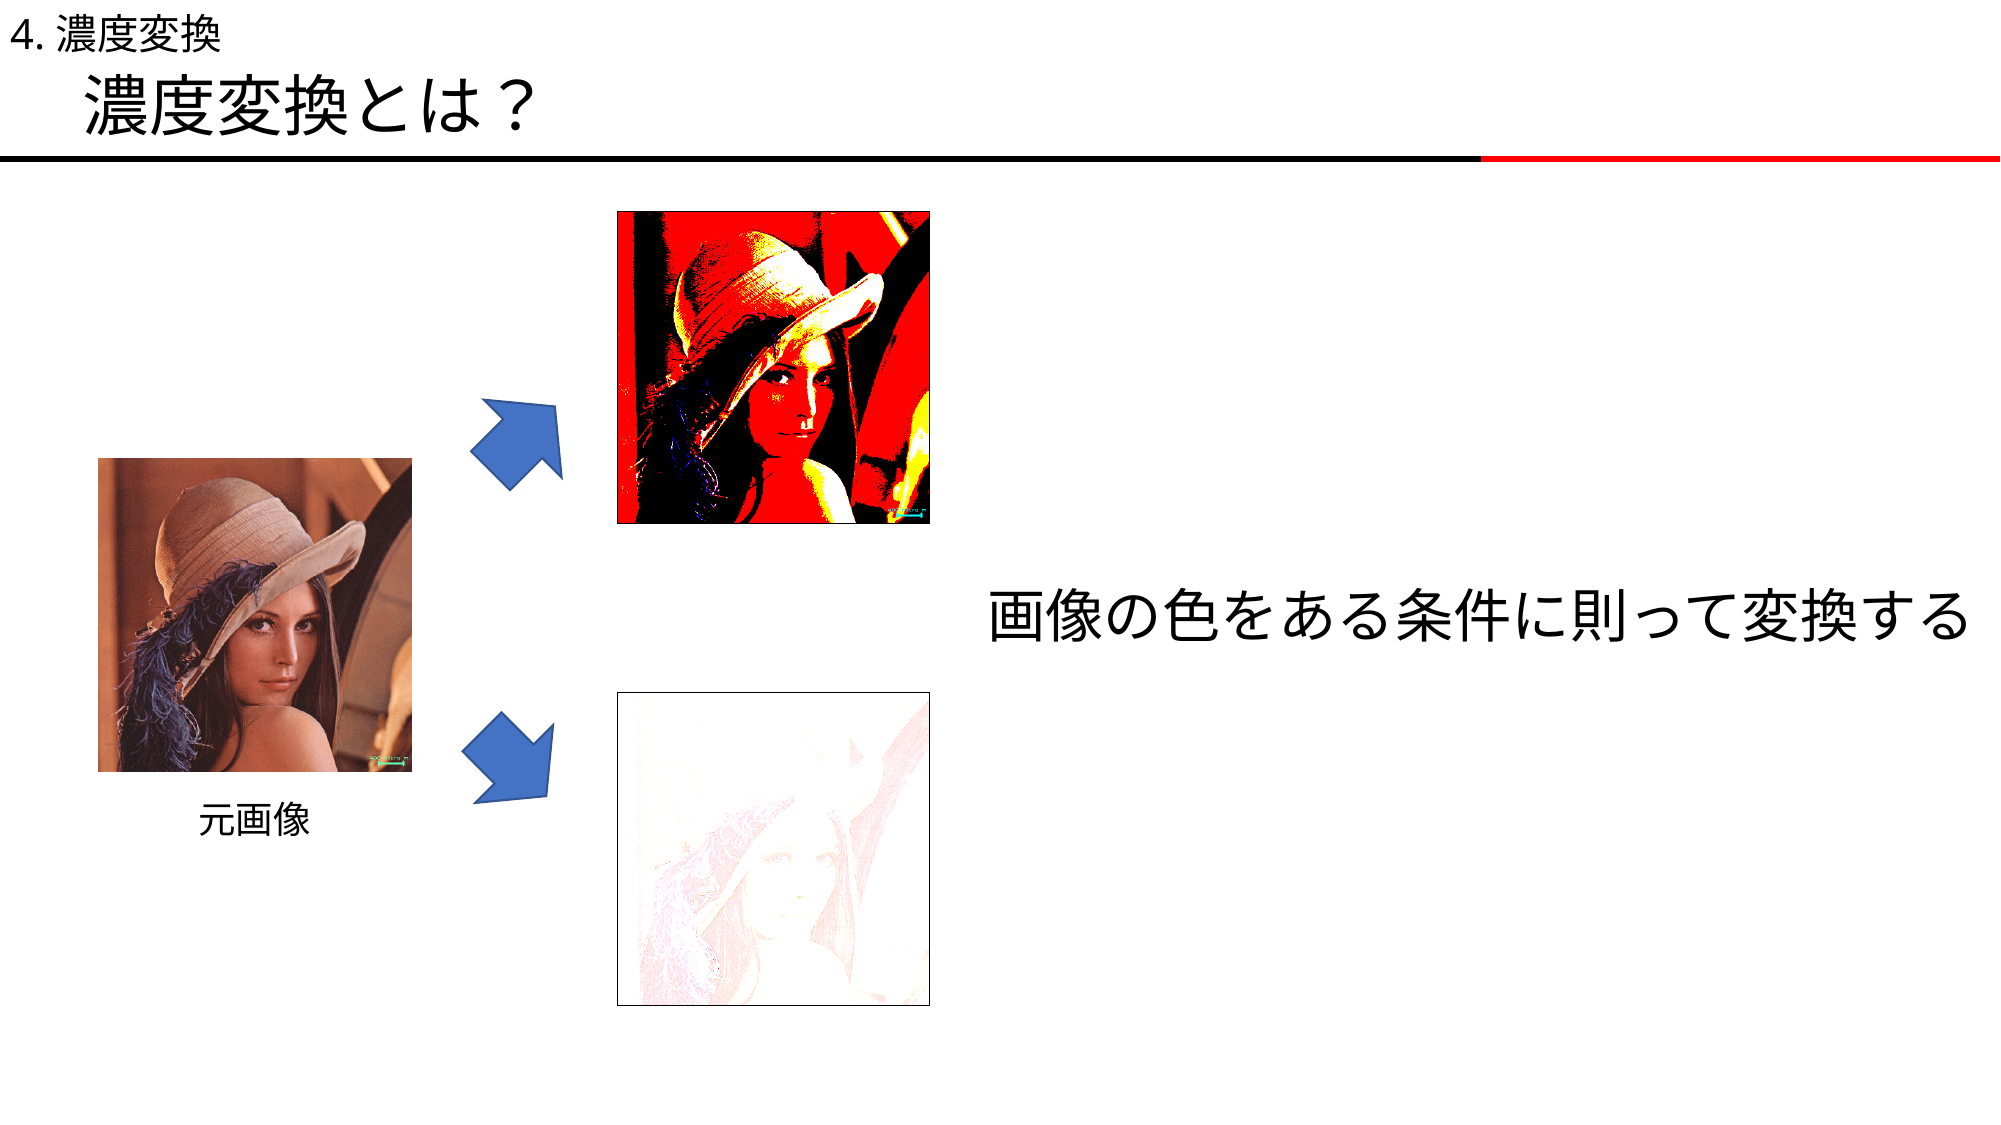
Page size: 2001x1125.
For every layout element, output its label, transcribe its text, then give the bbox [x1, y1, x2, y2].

text_box [469, 398, 563, 492]
picture [616, 210, 930, 524]
text_box [461, 710, 555, 805]
text_box 画像の色をある条件に則って変換する [972, 571, 1990, 657]
picture [616, 692, 930, 1006]
text_box 元画像 [183, 788, 326, 849]
picture [98, 458, 412, 772]
text_box 4.濃度変換 [0, 0, 238, 65]
text_box 濃度変換とは？ [68, 56, 566, 152]
